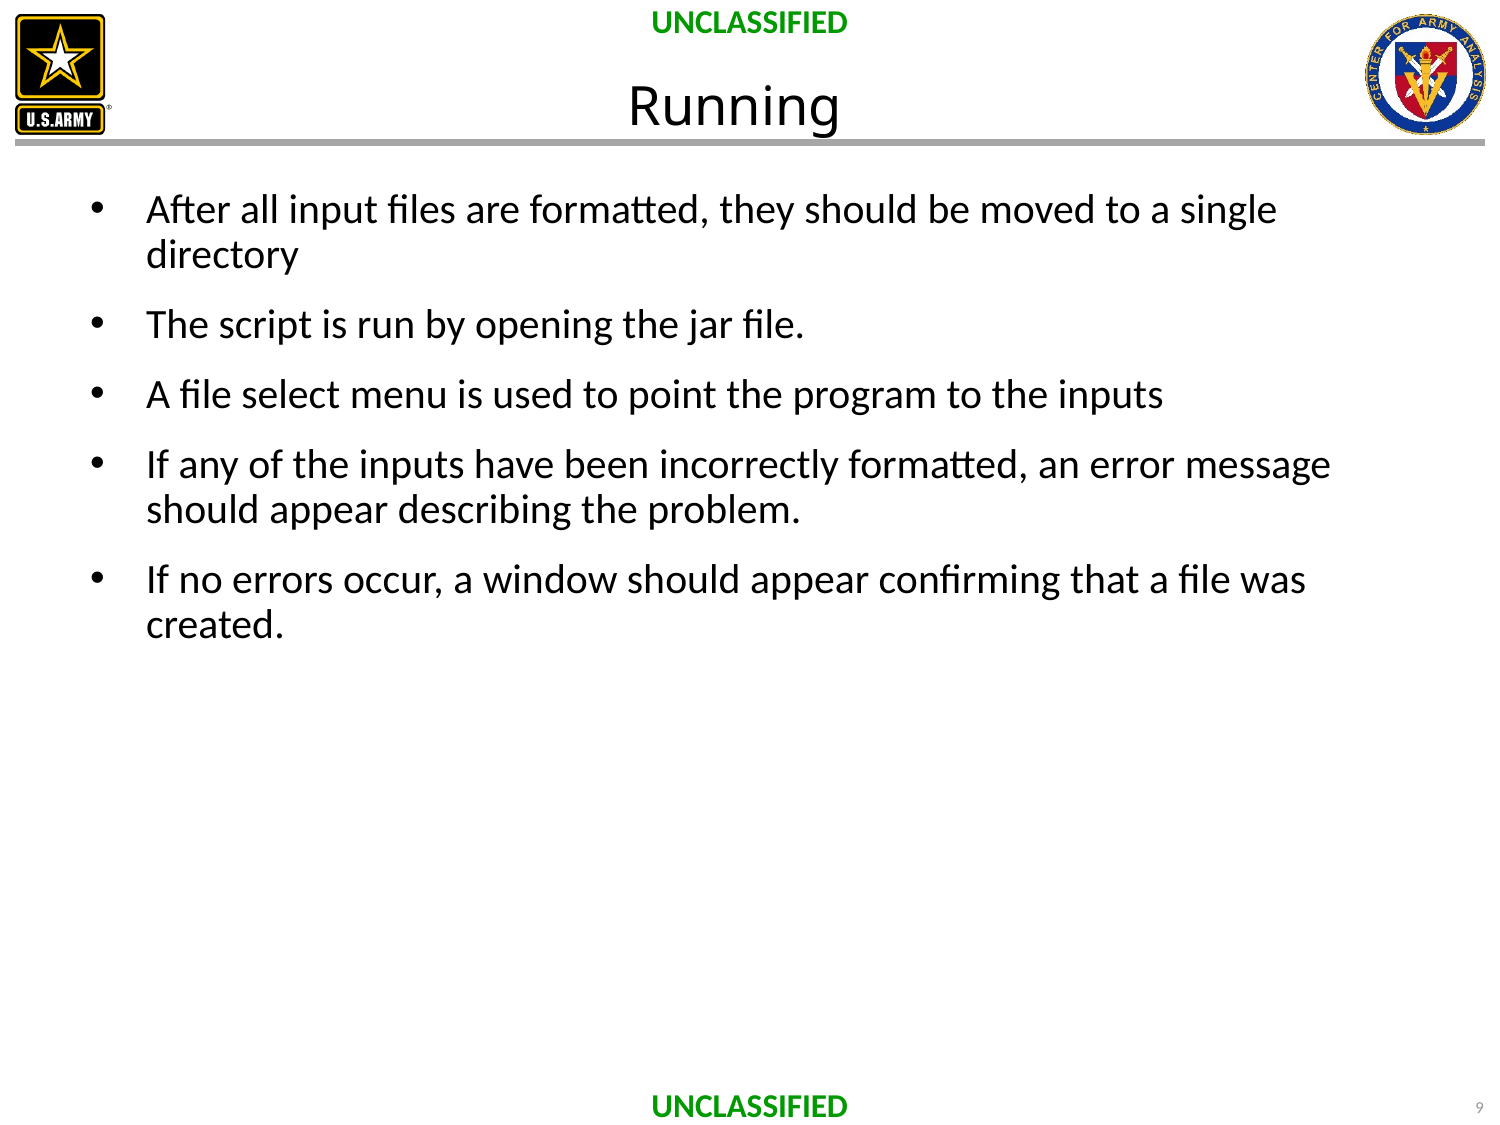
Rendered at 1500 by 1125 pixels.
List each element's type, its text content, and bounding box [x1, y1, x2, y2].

slide_number 9 [1438, 1086, 1500, 1125]
title Running [127, 37, 1343, 138]
list After all input files are formatted, they should be moved to a single directory The script is run by opening the jar file. A file select menu is used to point the program to the inputs If any of the inputs have been incorrectly formatted, an error message should appear describing the problem. If no errors occur, a window should appear confirming that a file was created. [74, 179, 1426, 1081]
picture [15, 14, 113, 135]
picture [1365, 14, 1486, 135]
